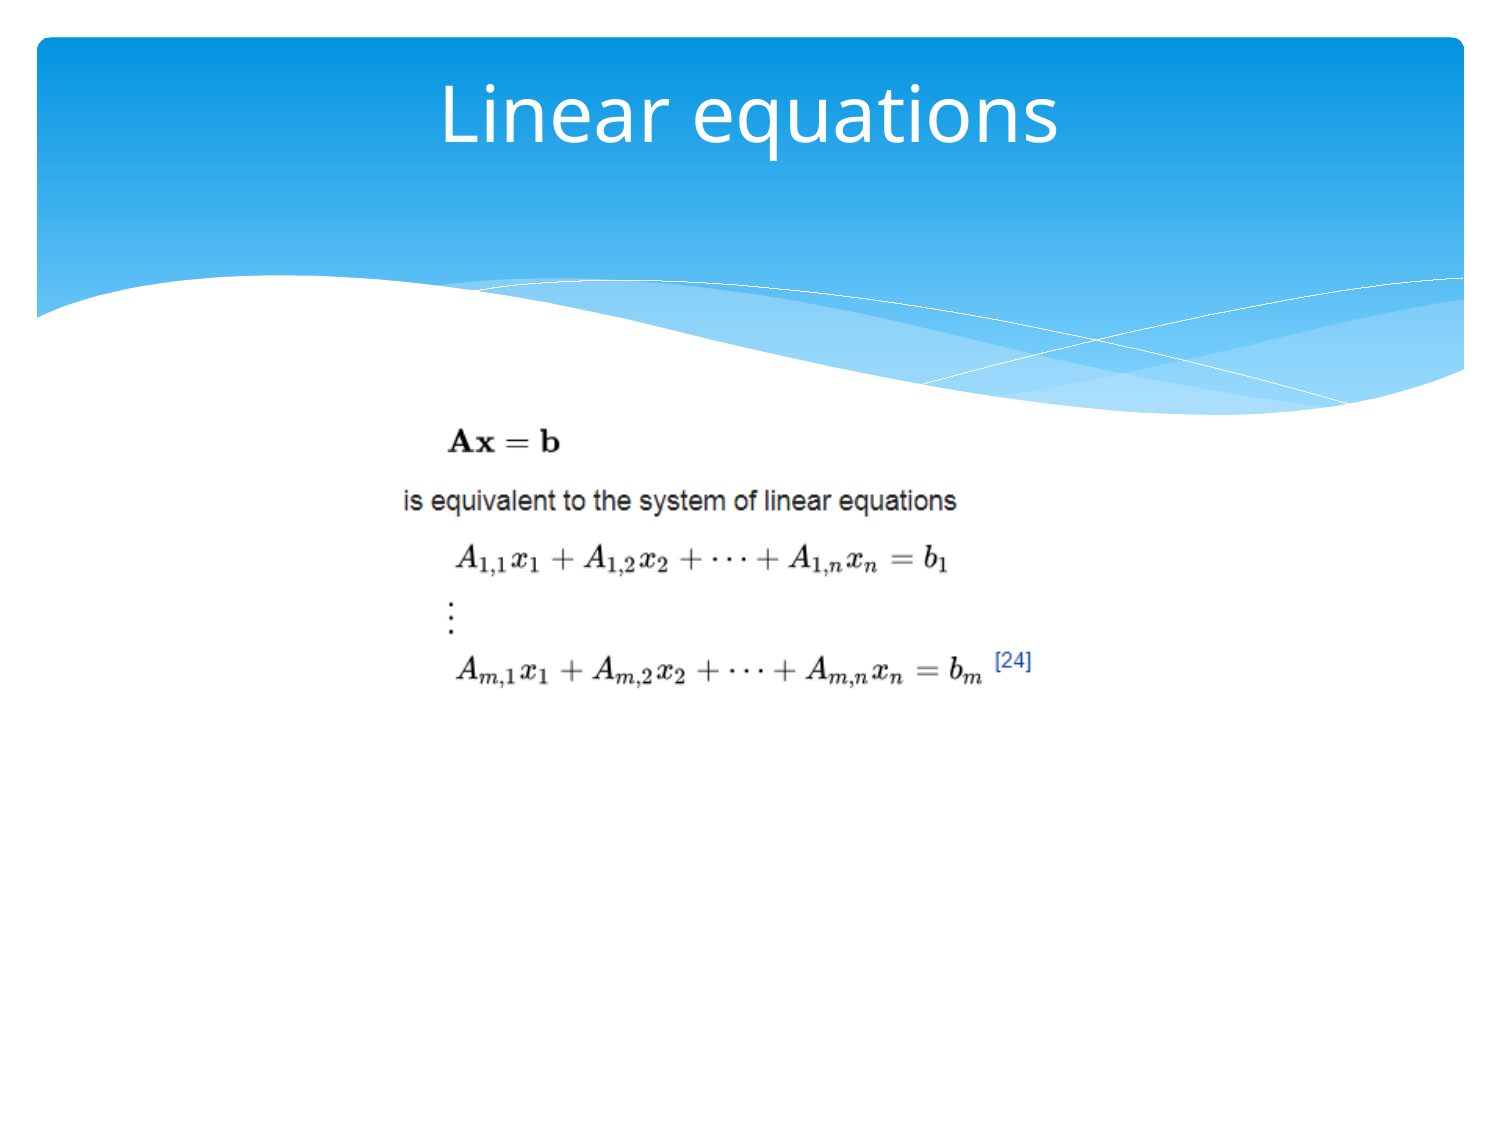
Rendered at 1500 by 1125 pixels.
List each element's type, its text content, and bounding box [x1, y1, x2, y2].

picture [392, 421, 1108, 704]
title Linear equations [75, 55, 1425, 261]
